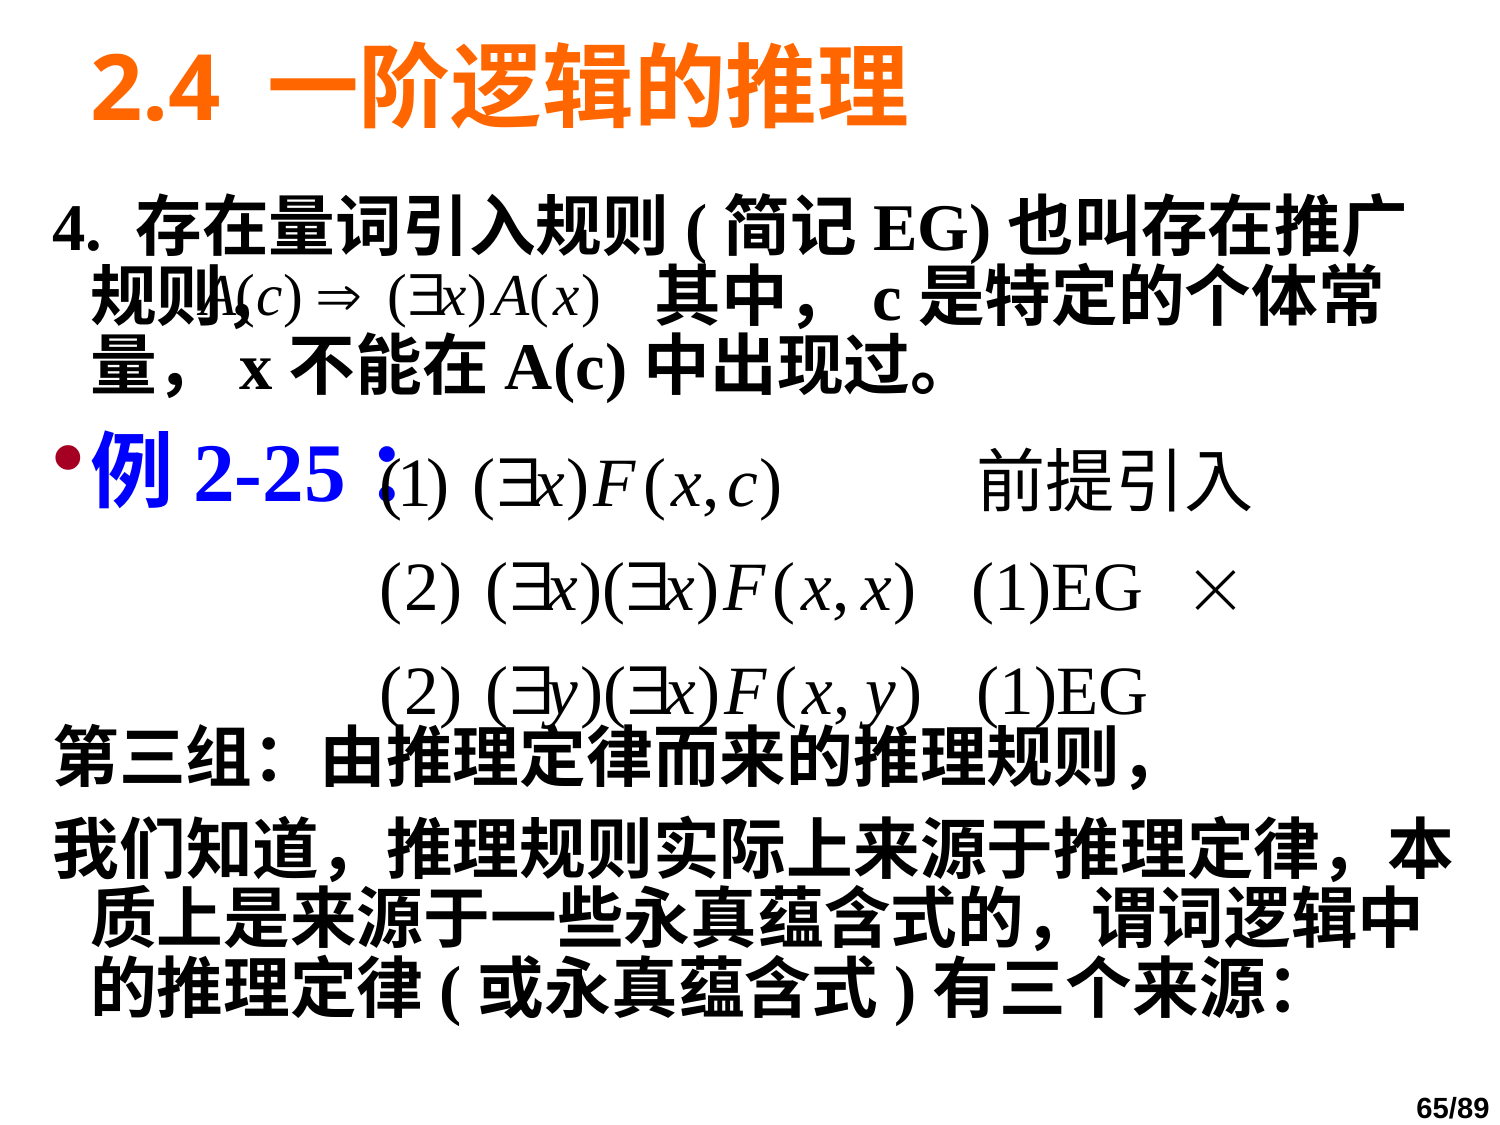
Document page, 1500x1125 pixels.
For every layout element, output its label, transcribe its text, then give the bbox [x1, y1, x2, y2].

title 2.4 一阶逻辑的推理 [74, 37, 1426, 143]
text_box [186, 260, 613, 341]
list 4. 存在量词引入规则(简记EG)也叫存在推广规则， 其中，c是特定的个体常量，x不能在A(c)中出现过。 例2-25： 第三组：由推理定律而来的推理规则， 我们知道，推理规则实际上来源于推理定律，本质上是来源于一些永真蕴含式的，谓词逻辑中的推理定律(或永真蕴含式)有三个来源： [37, 187, 1475, 1088]
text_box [370, 437, 1265, 744]
